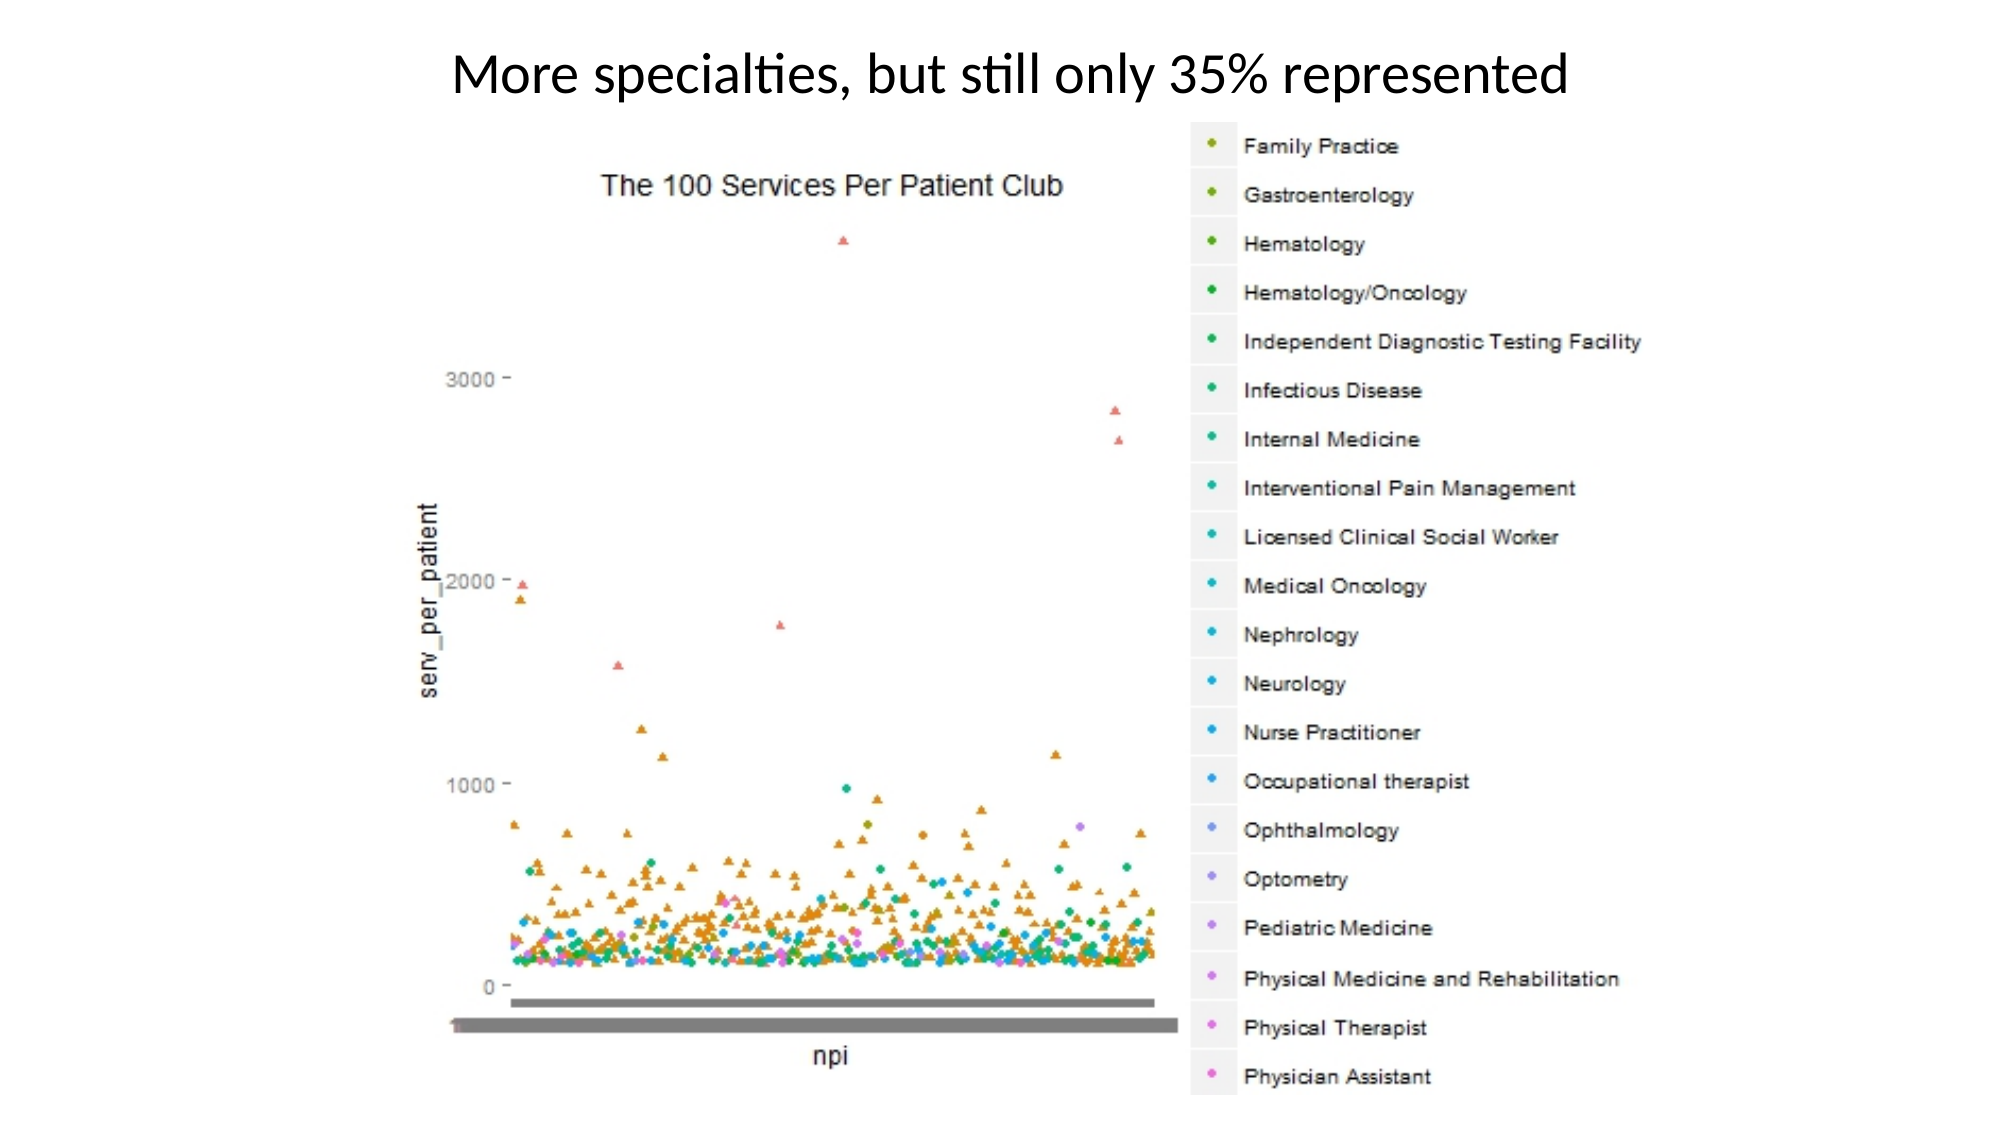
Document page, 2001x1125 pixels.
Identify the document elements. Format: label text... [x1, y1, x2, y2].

subtitle More specialties, but still only 35% represented [92, 35, 1929, 123]
picture [384, 122, 1718, 1095]
